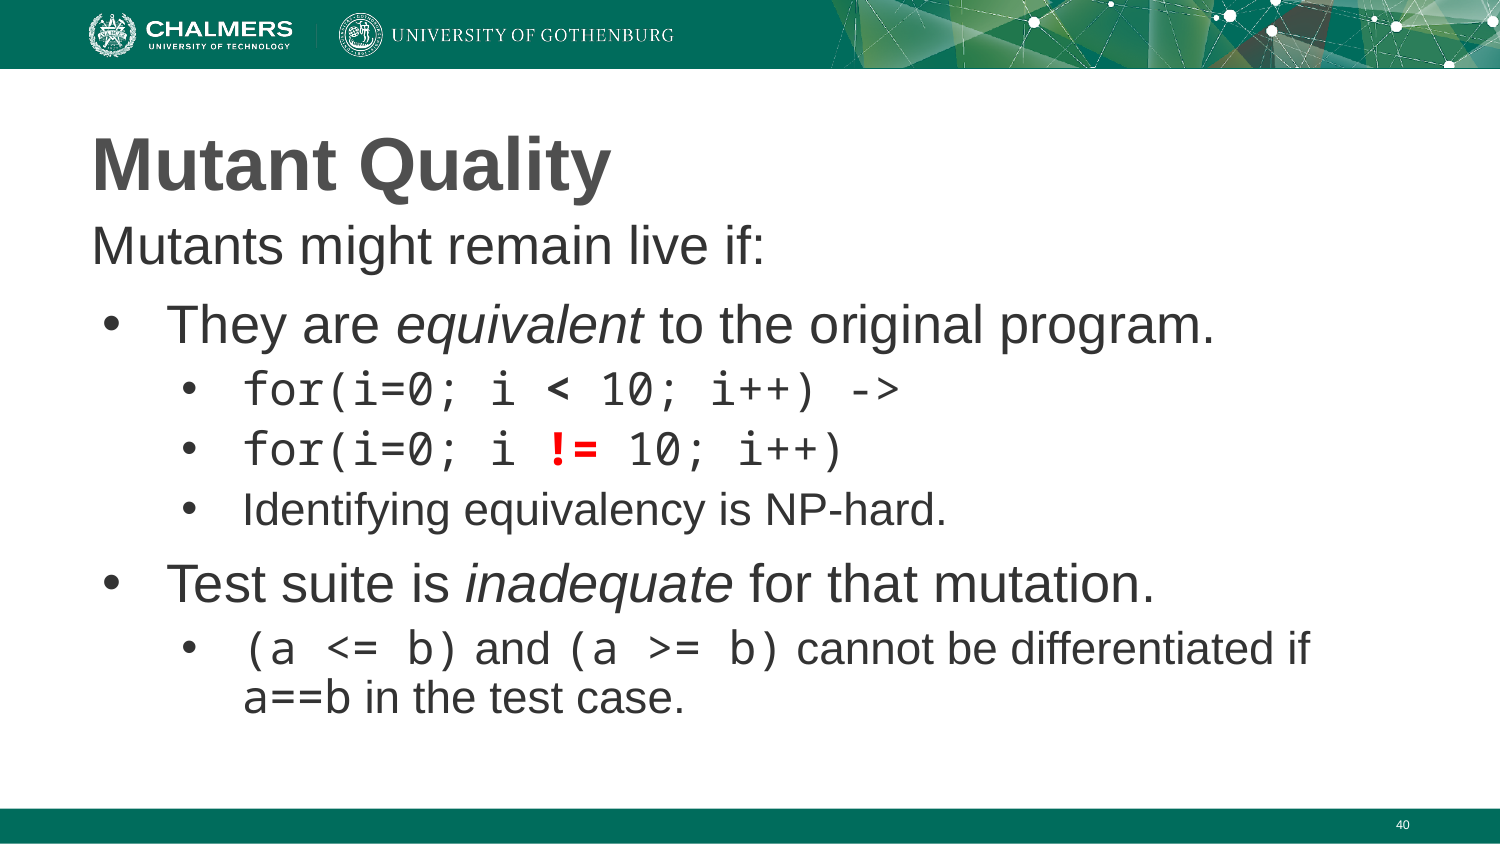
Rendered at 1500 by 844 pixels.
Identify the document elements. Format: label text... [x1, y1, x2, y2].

title Mutant Quality [76, 100, 1425, 210]
picture [64, 0, 696, 85]
picture [759, 0, 1500, 68]
list Mutants might remain live if: They are equivalent to the original program. for(i=0; i < 10; i++) -> for(i=0; i != 10; i++) Identifying equivalency is NP-hard. Test suite is inadequate for that mutation. (a <= b) and (a >= b) cannot be differentiated if a==b in the test case. [76, 210, 1425, 782]
slide_number ‹#› [1074, 809, 1425, 844]
